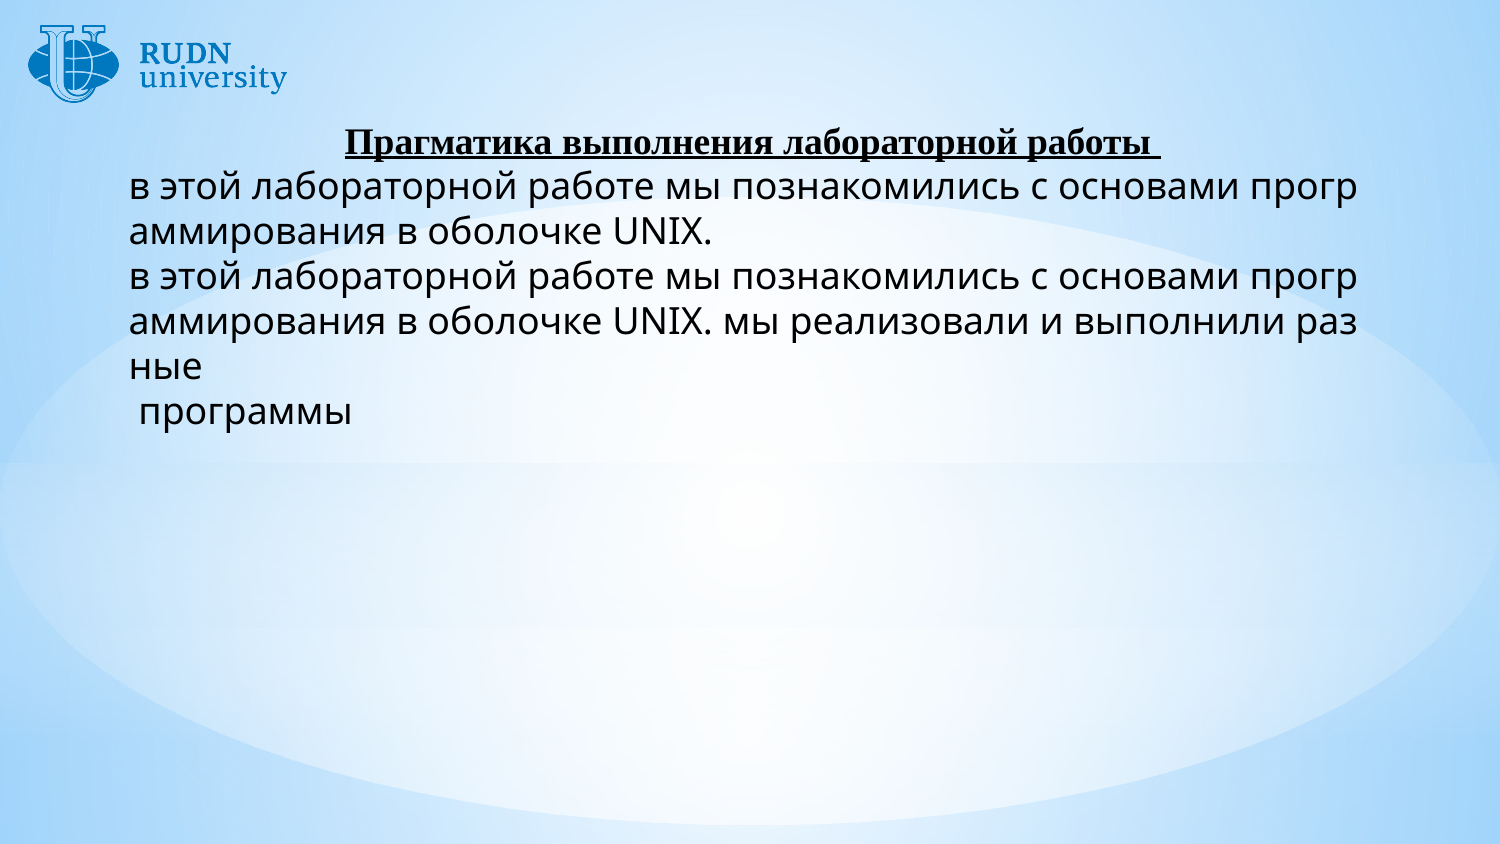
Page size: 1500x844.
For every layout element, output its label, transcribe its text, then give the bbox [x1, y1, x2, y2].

picture [28, 25, 287, 103]
text_box Прагматика выполнения лабораторной работы в этой лабораторной работе мы познакомились с основами программирования в оболочке UNIX. в этой лабораторной работе мы познакомились с основами программирования в оболочке UNIX. мы реализовали и выполнили разные программы [113, 109, 1392, 440]
